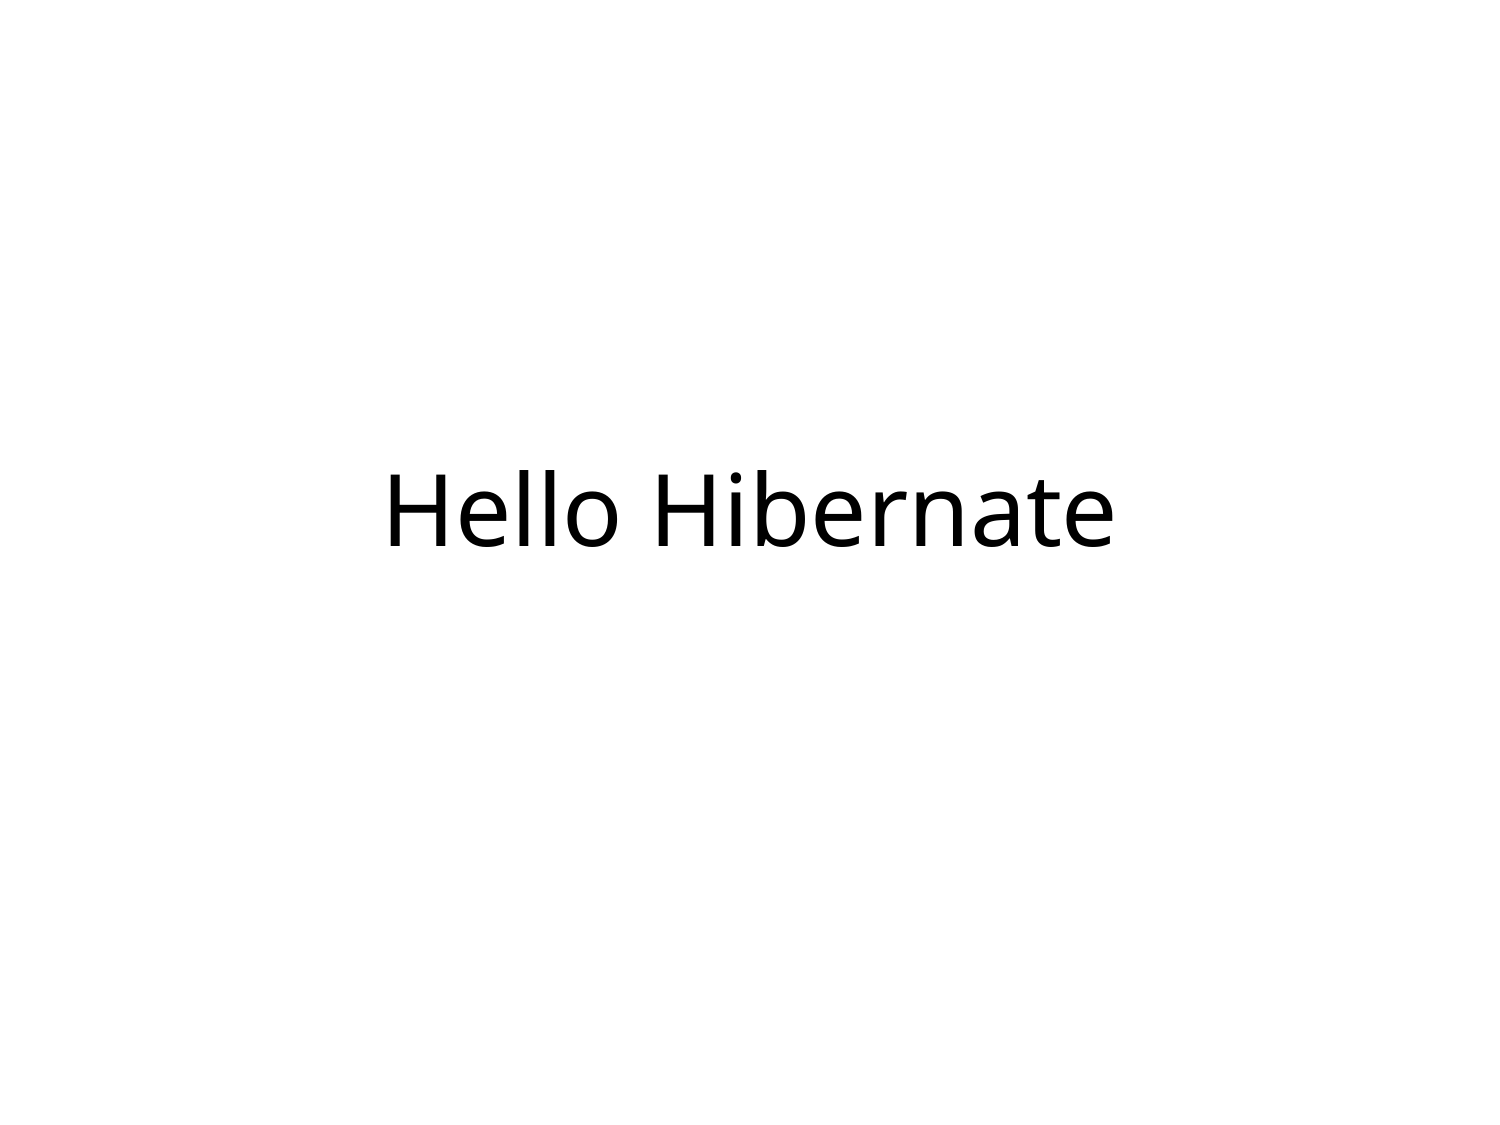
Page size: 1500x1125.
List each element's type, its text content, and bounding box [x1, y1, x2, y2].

title Hello Hibernate [187, 184, 1313, 576]
